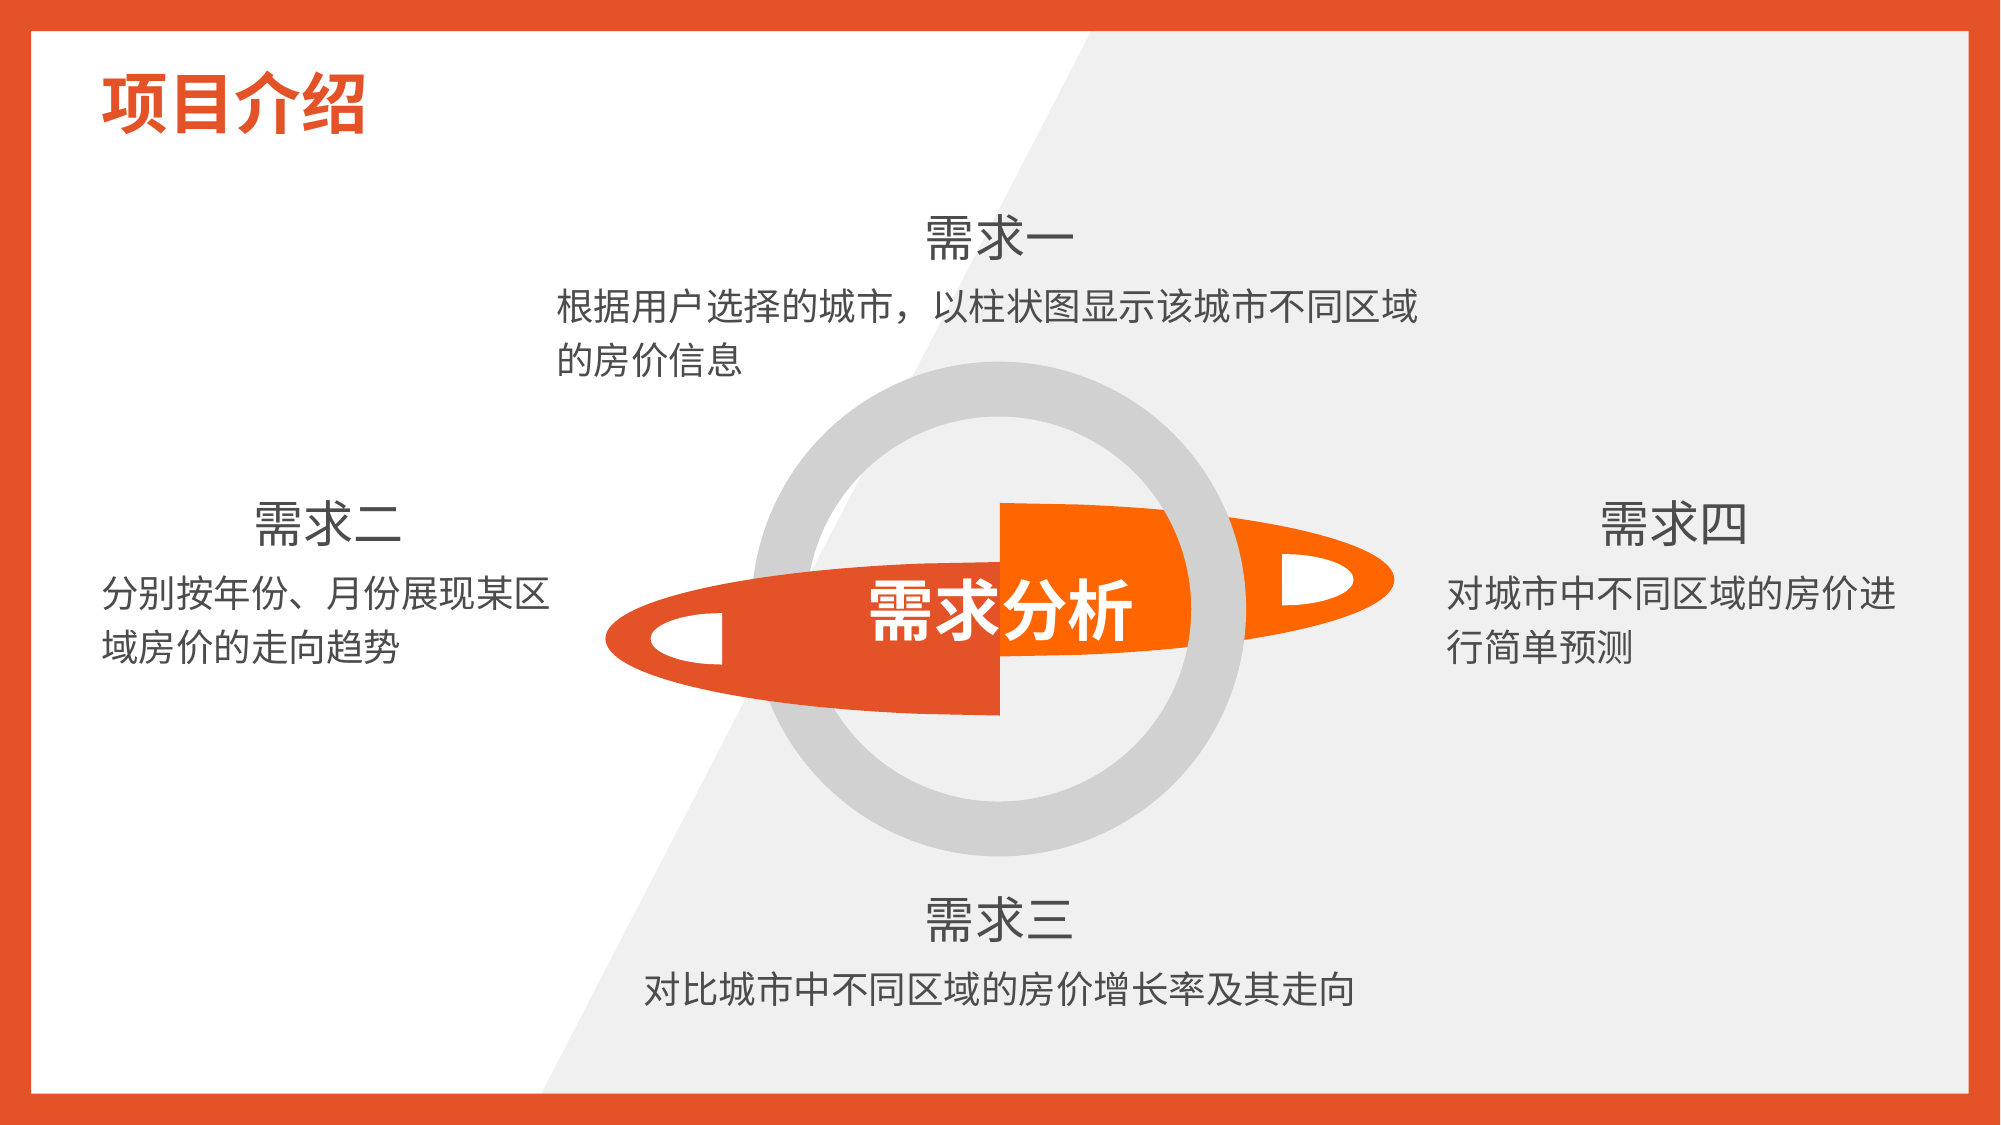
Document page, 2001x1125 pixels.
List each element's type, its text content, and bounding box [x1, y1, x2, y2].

text_box [603, 565, 1002, 718]
text_box [1280, 551, 1356, 608]
text_box 需求二 分别按年份、月份展现某区域房价的走向趋势 [86, 473, 571, 677]
text_box [751, 390, 1249, 859]
text_box 需求四 对城市中不同区域的房价进行简单预测 [1432, 473, 1917, 677]
text_box 需求三 对比城市中不同区域的房价增长率及其走向 [541, 868, 1459, 1018]
text_box [648, 611, 725, 667]
text_box 需求一 根据用户选择的城市，以柱状图显示该城市不同区域的房价信息 [541, 186, 1459, 390]
text_box [997, 500, 1189, 653]
title 项目介绍 [86, 42, 1914, 161]
text_box 需求分析 [852, 544, 1150, 656]
text_box [1231, 515, 1397, 642]
